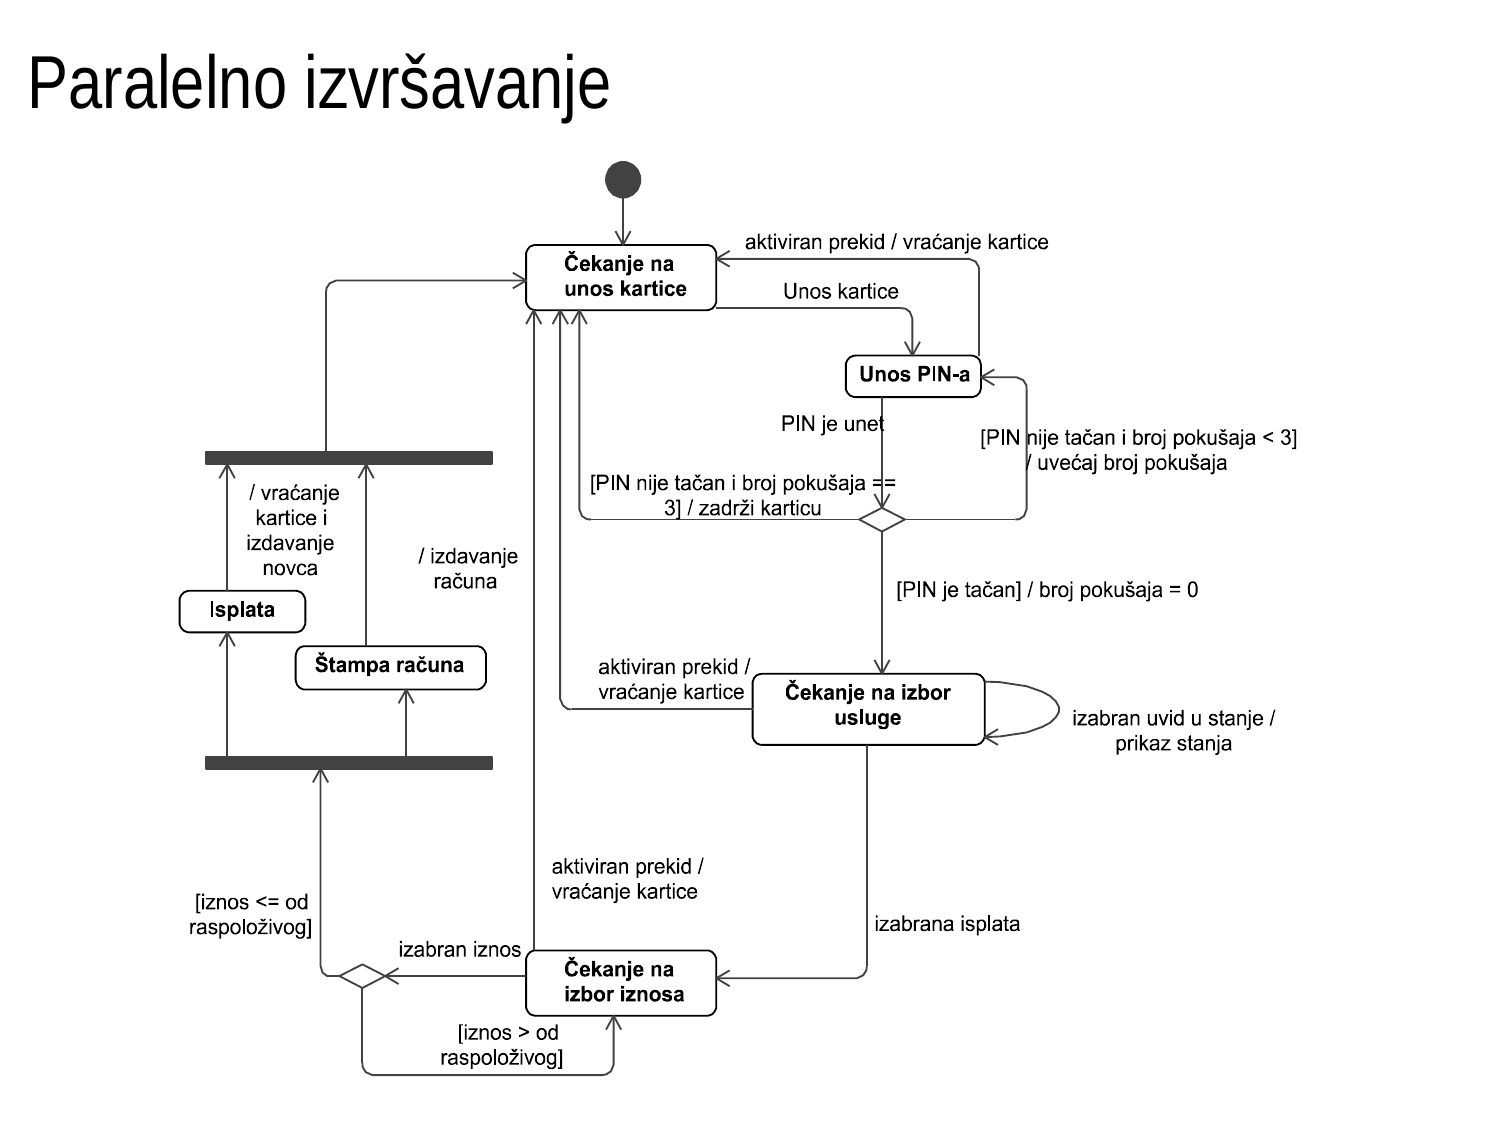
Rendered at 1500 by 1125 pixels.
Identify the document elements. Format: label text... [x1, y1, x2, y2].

picture [137, 149, 1313, 1088]
title Paralelno izvršavanje [12, 50, 1363, 107]
